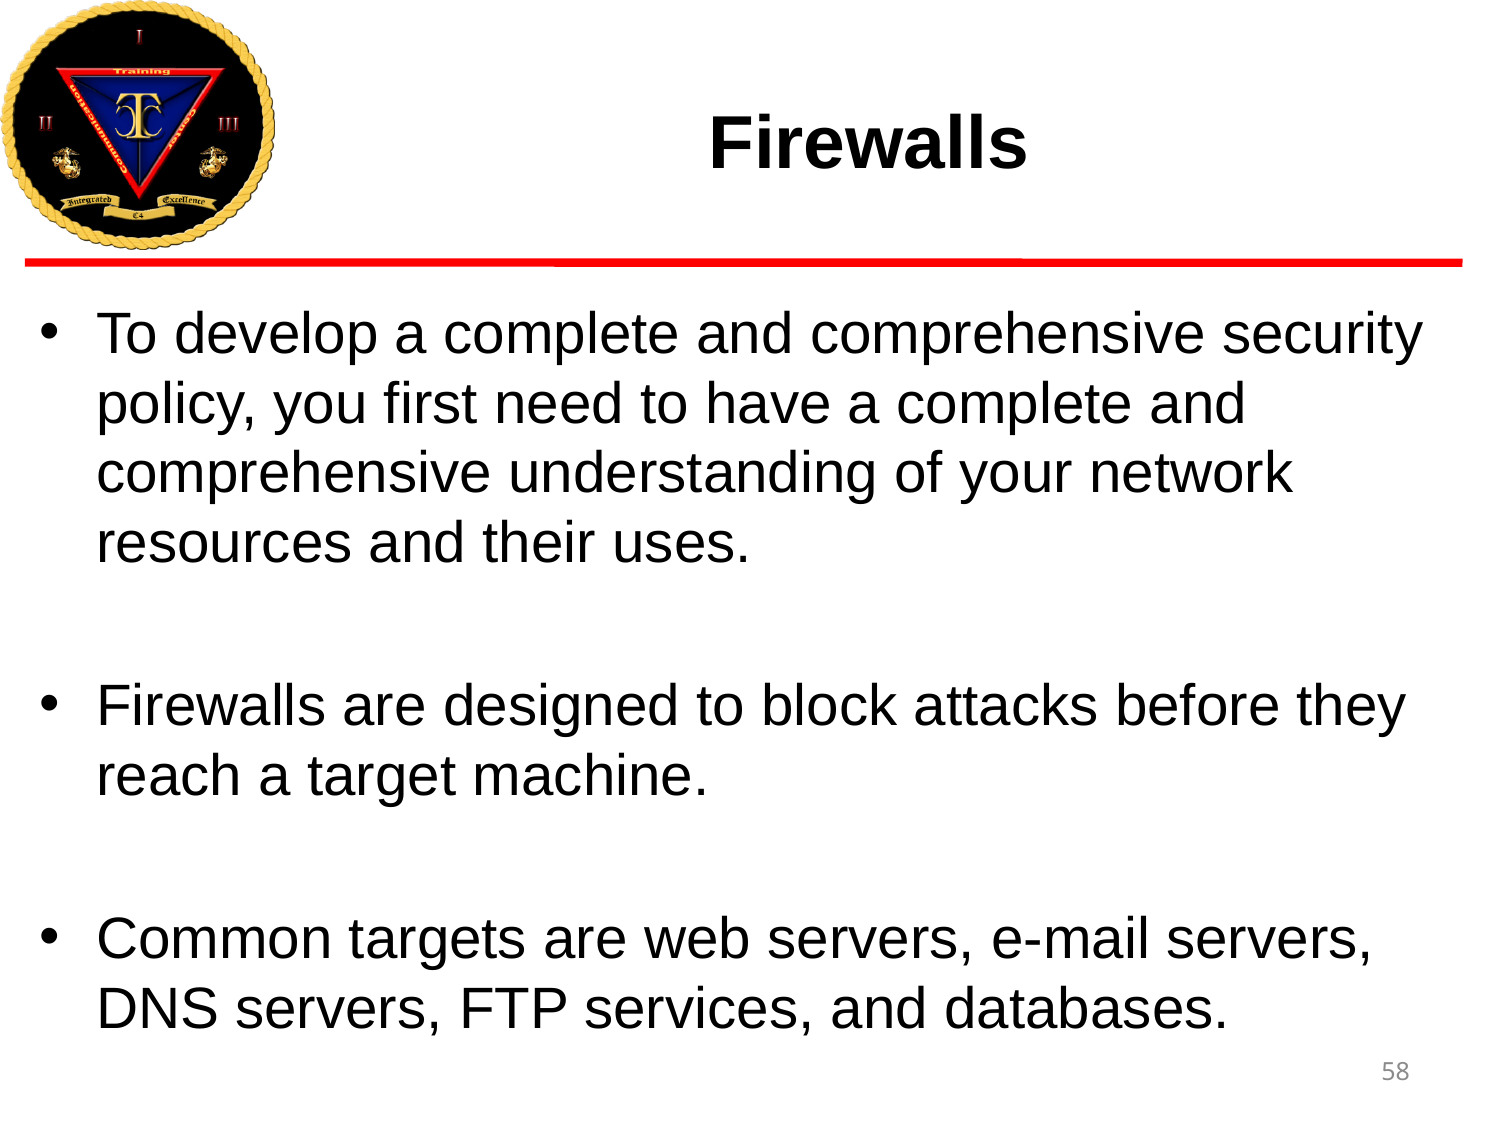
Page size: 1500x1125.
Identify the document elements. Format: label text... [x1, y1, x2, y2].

title Firewalls [274, 44, 1463, 233]
picture [0, 0, 275, 250]
list To develop a complete and comprehensive security policy, you first need to have a complete and comprehensive understanding of your network resources and their uses. Firewalls are designed to block attacks before they reach a target machine. Common targets are web servers, e-mail servers, DNS servers, FTP services, and databases. [24, 287, 1463, 1081]
slide_number 58 [1074, 1042, 1425, 1103]
